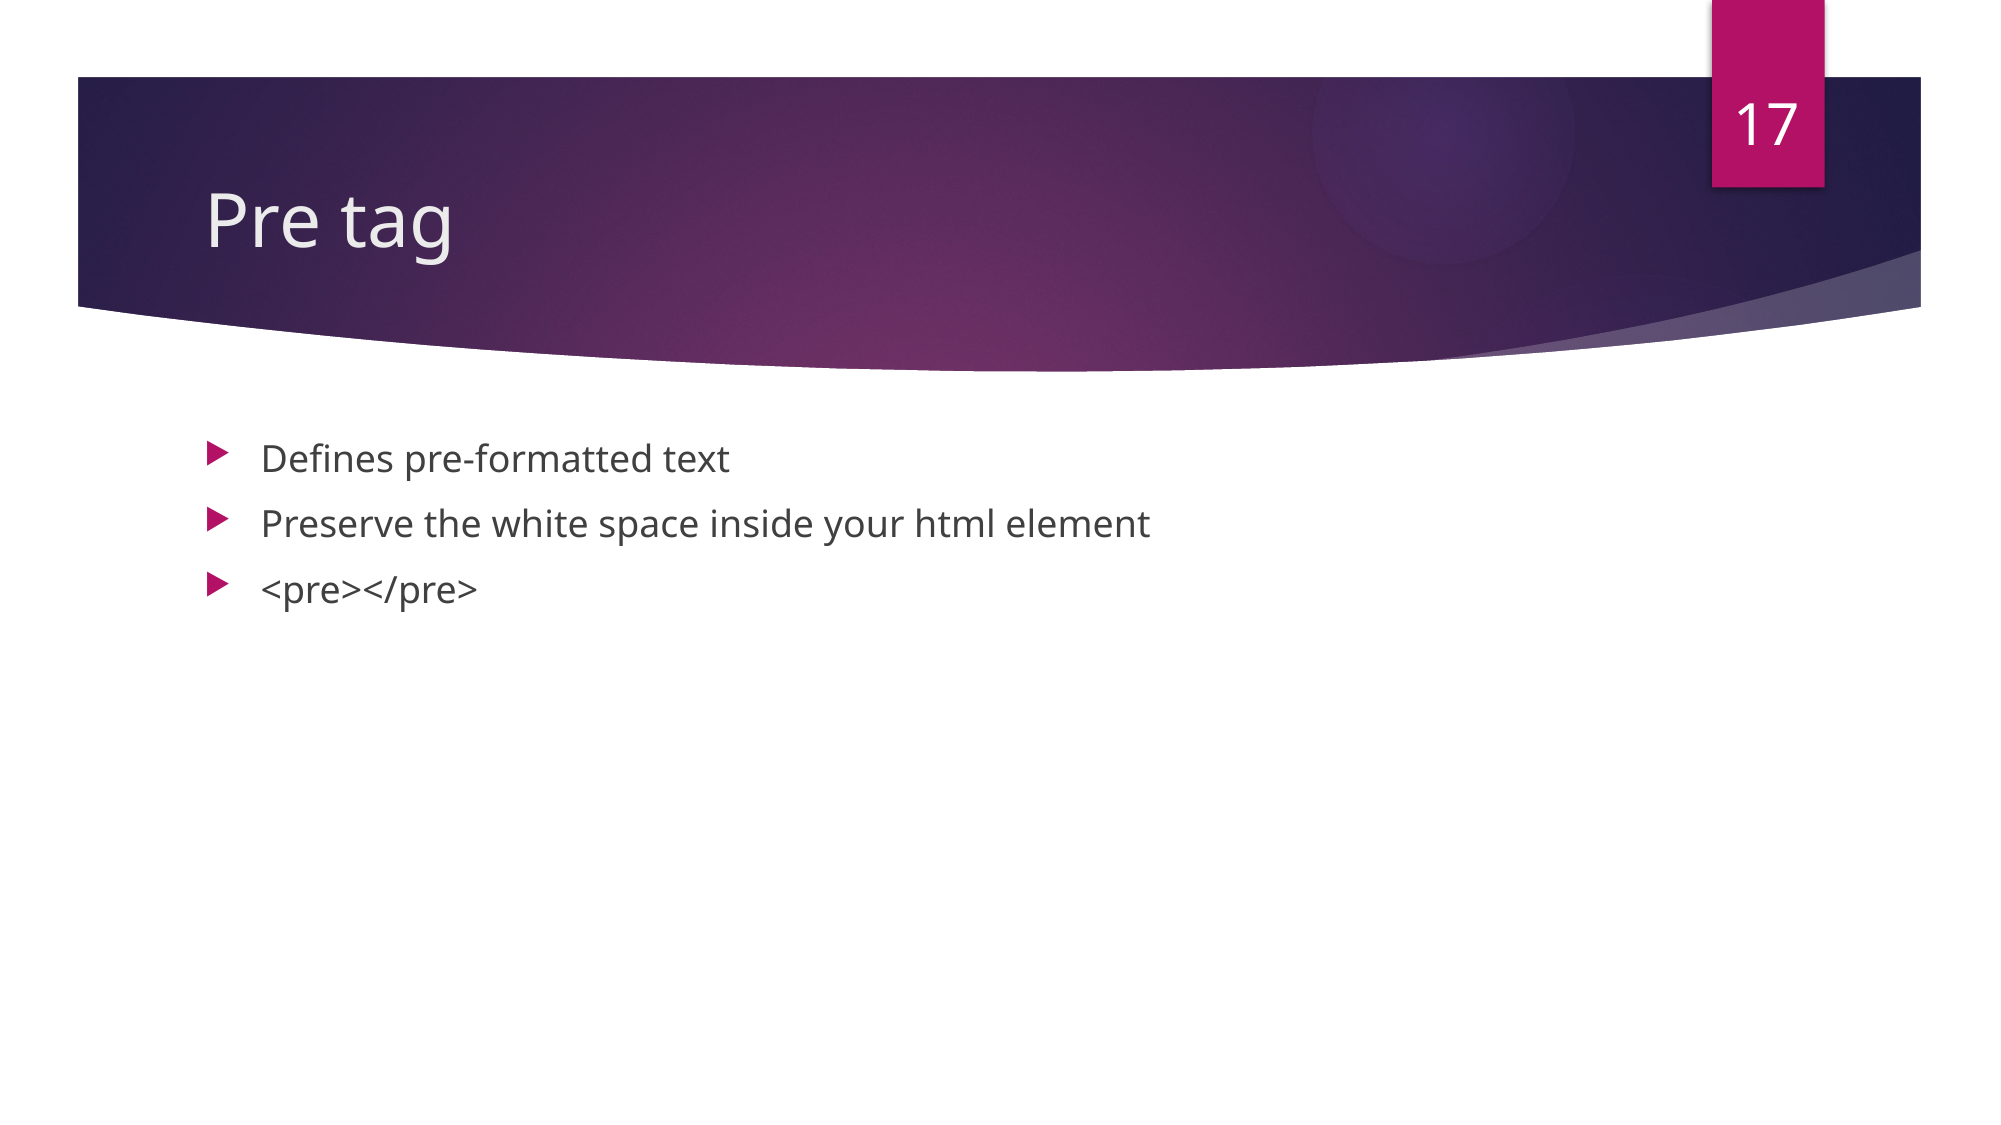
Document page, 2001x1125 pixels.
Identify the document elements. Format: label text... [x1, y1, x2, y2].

list Defines pre-formatted text Preserve the white space inside your html element <pre></pre> [189, 427, 1638, 988]
slide_number 17 [1698, 48, 1836, 175]
title Pre tag [189, 159, 1627, 276]
